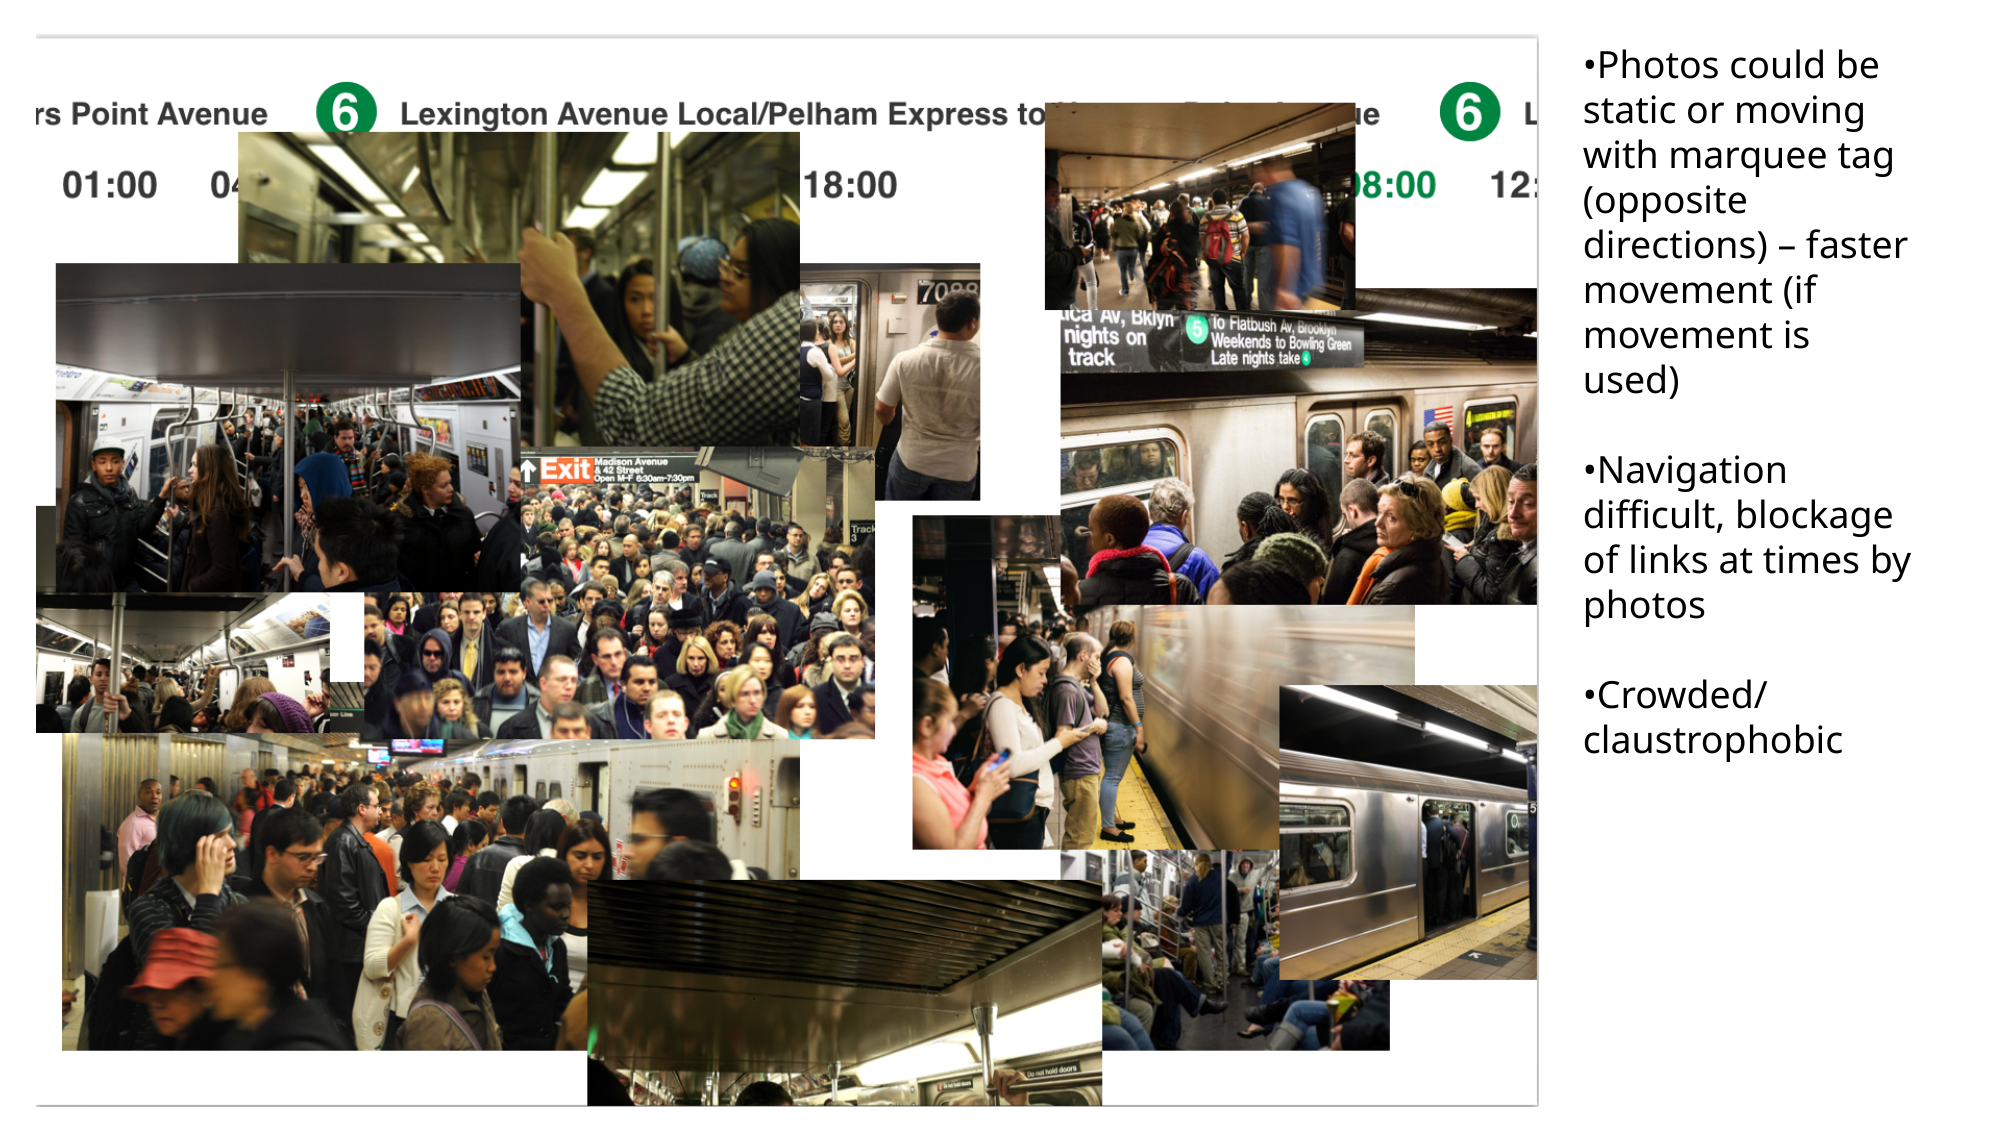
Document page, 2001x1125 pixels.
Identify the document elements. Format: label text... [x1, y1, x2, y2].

picture [36, 33, 1539, 1107]
text_box •Photos could be static or moving with marquee tag (opposite directions) – faster movement (if movement is used) •Navigation difficult, blockage of links at times by photos •Crowded/claustrophobic [1568, 34, 1928, 814]
